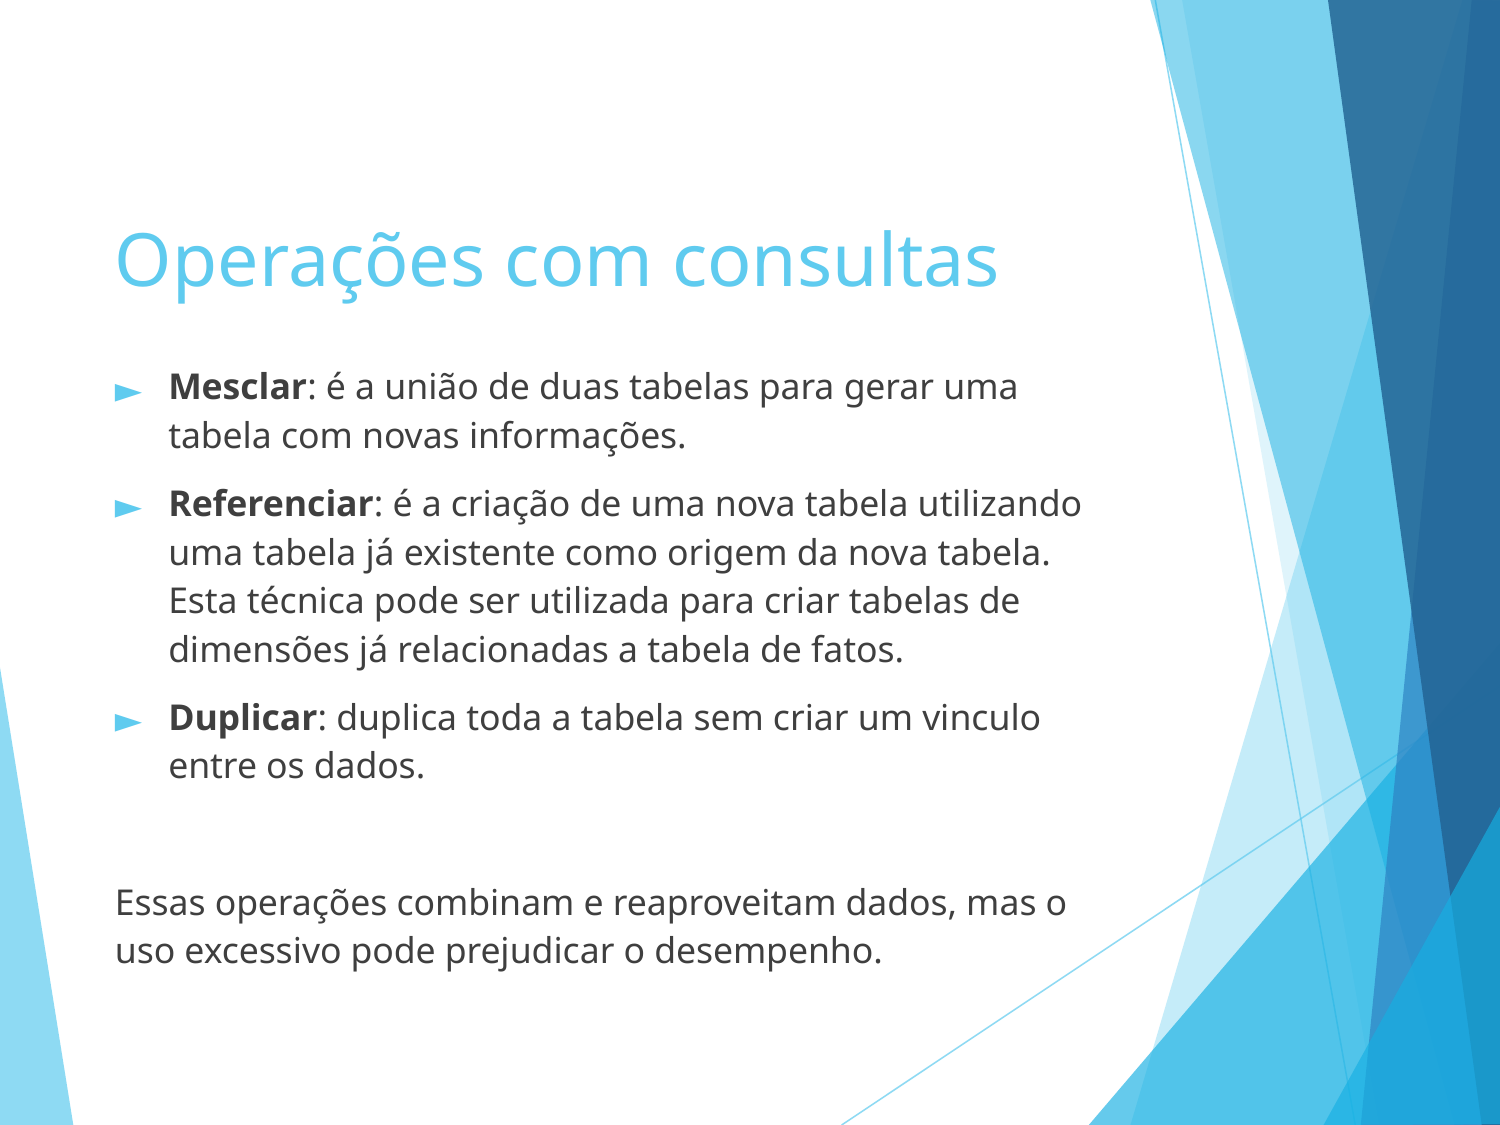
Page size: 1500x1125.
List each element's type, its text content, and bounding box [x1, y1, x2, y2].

list Mesclar: é a união de duas tabelas para gerar uma tabela com novas informações. Referenciar: é a criação de uma nova tabela utilizando uma tabela já existente como origem da nova tabela. Esta técnica pode ser utilizada para criar tabelas de dimensões já relacionadas a tabela de fatos. Duplicar: duplica toda a tabela sem criar um vinculo entre os dados. Essas operações combinam e reaproveitam dados, mas o uso excessivo pode prejudicar o desempenho. [99, 354, 1142, 992]
title Operações com consultas [99, 99, 1142, 317]
